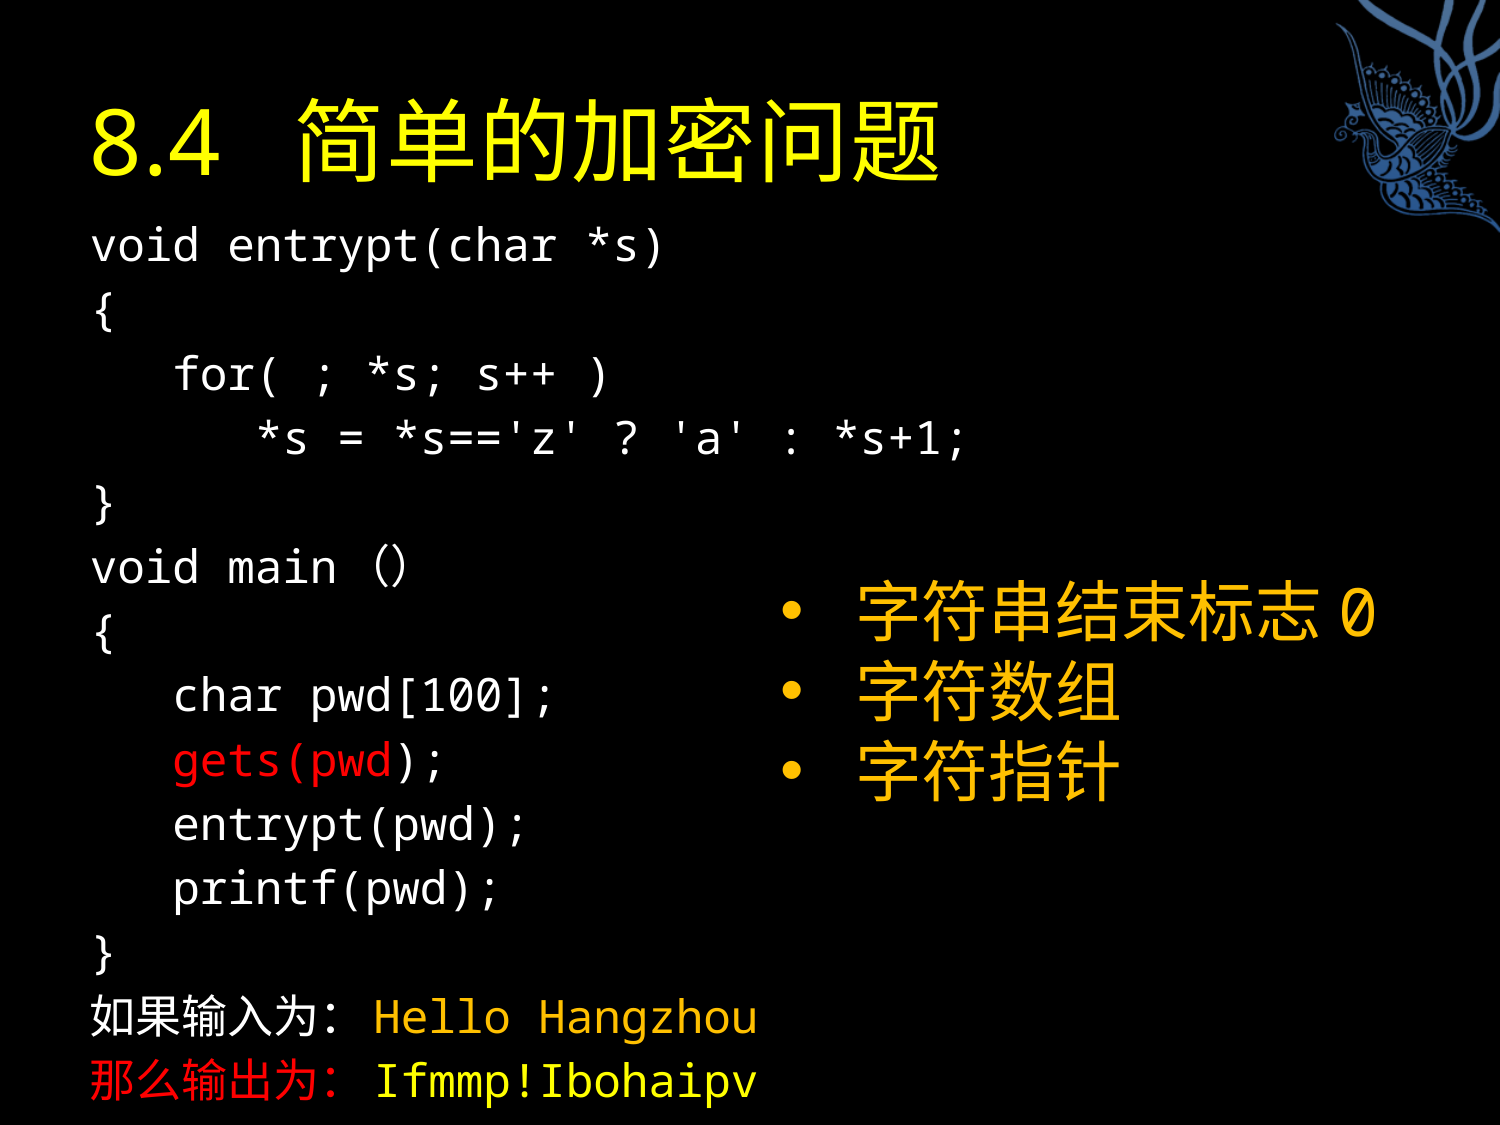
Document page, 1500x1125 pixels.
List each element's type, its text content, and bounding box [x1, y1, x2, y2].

text_box 字符串结束标志0 字符数组 字符指针 [765, 562, 1393, 818]
list void entrypt(char *s) { for( ; *s; s++ ) *s = *s=='z' ? 'a' : *s+1; } void main（） { char pwd[100]; gets(pwd); entrypt(pwd); printf(pwd); } 如果输入为：Hello Hangzhou 那么输出为：Ifmmp!Ibohaipv [75, 208, 1425, 1125]
title 8.4 简单的加密问题 [75, 45, 1351, 208]
